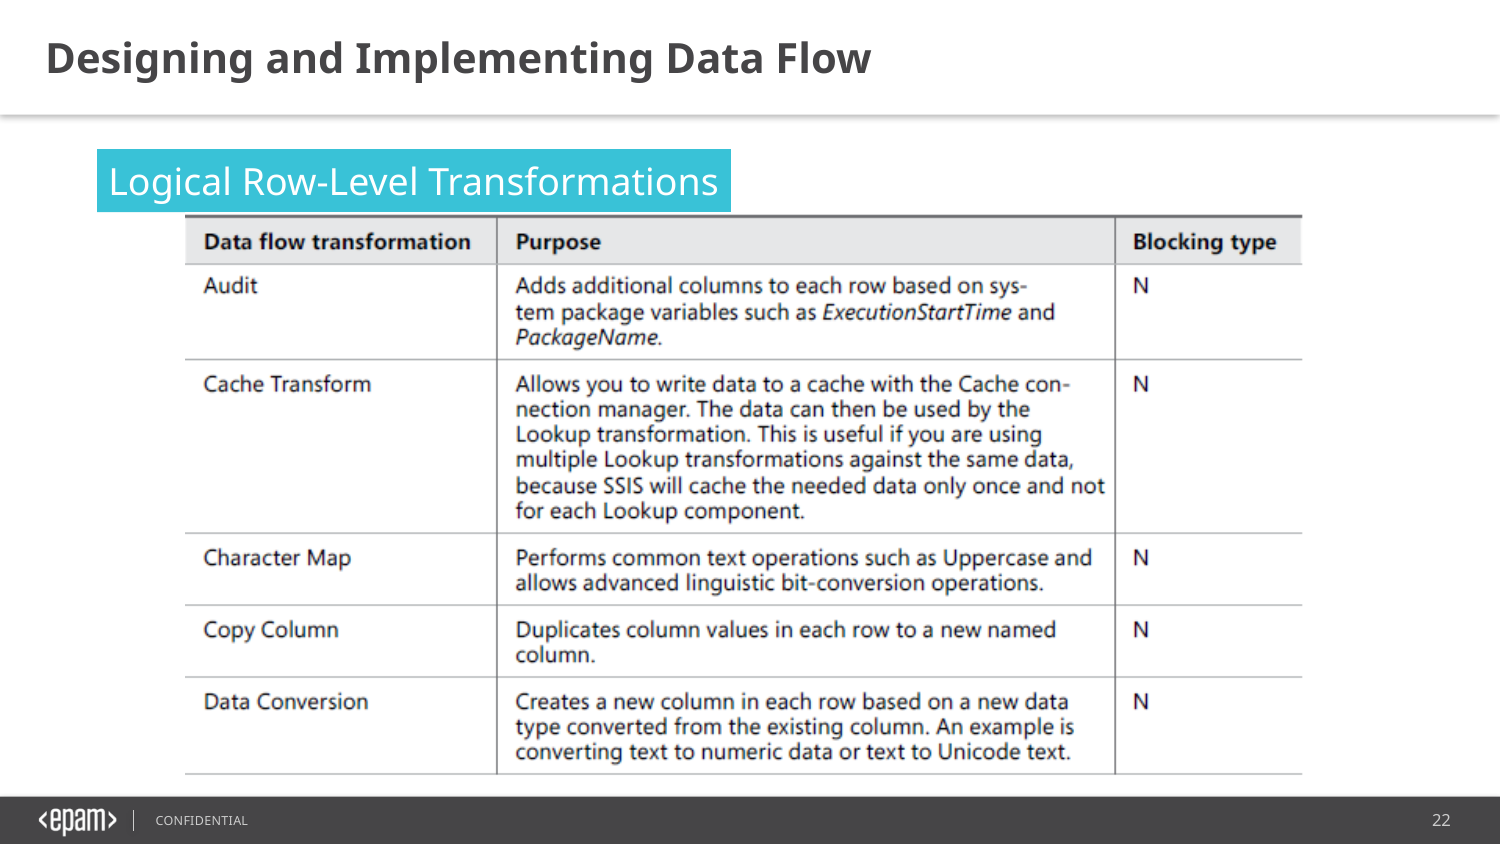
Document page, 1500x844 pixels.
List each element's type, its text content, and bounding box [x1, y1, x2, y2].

picture [38, 808, 117, 837]
list Designing and Implementing Data Flow [0, 0, 1500, 115]
text_box Logical Row-Level Transformations [97, 149, 731, 213]
picture [185, 212, 1315, 787]
